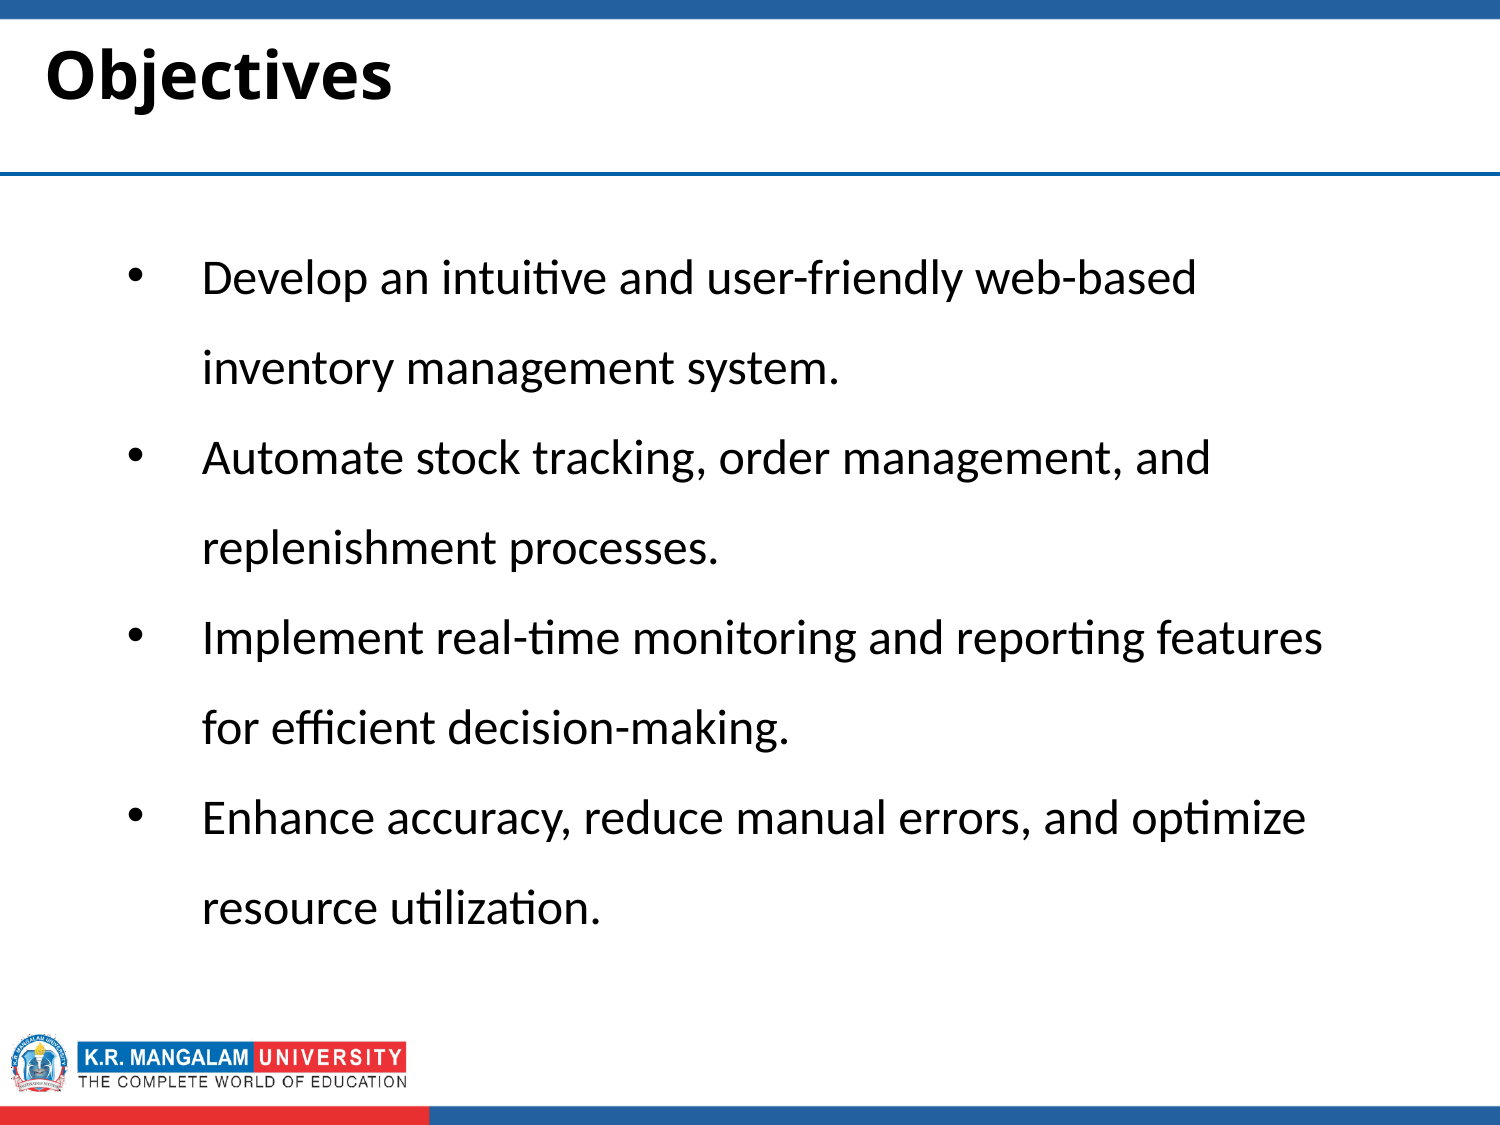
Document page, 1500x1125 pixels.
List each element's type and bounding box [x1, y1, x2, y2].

list [0, 181, 1500, 1125]
picture [11, 1034, 408, 1093]
list [0, 0, 1500, 173]
